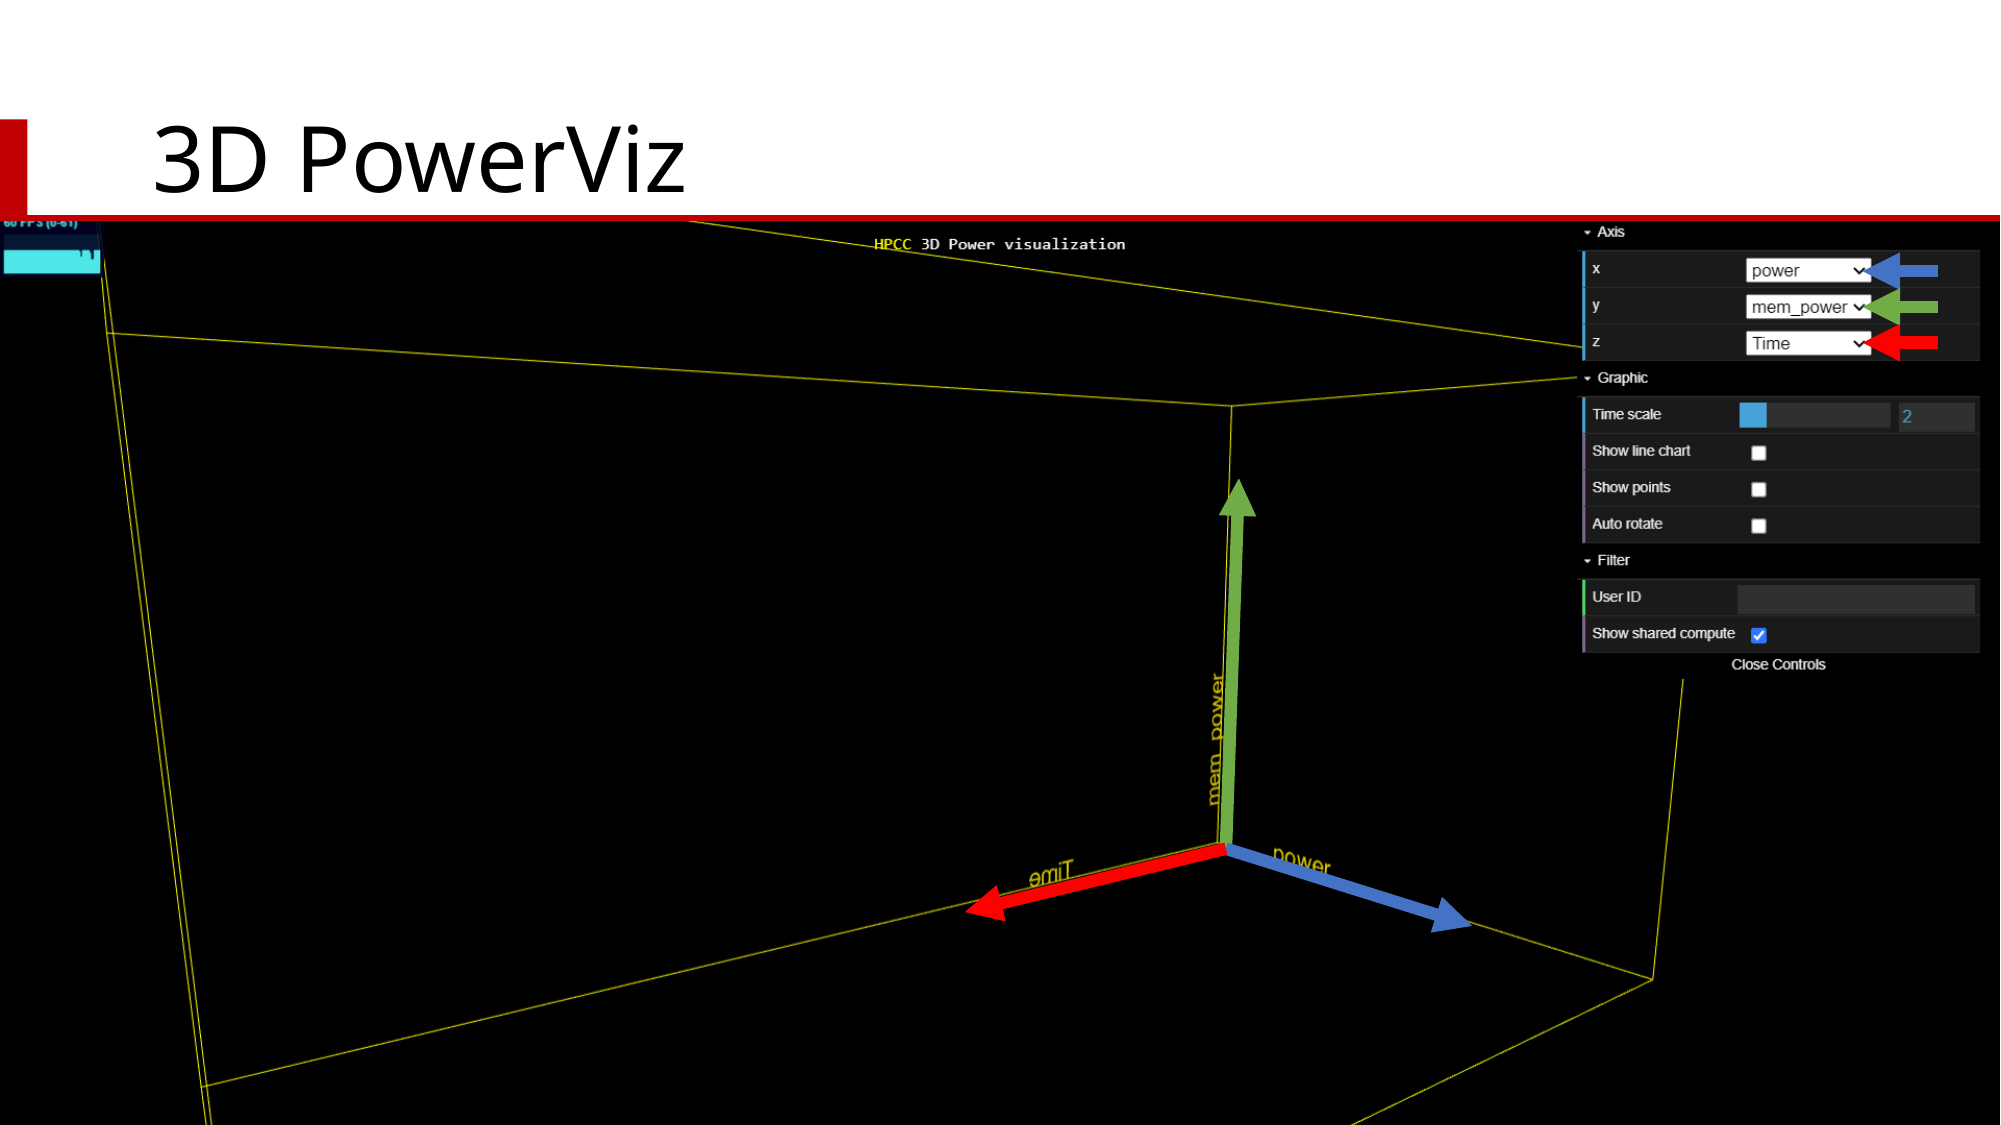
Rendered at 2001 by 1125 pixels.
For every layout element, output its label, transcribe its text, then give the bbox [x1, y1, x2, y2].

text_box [1225, 848, 1473, 926]
text_box [0, 118, 28, 215]
title 3D PowerViz [137, 53, 1863, 215]
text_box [1225, 478, 1239, 848]
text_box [964, 848, 1226, 913]
picture [0, 218, 2000, 1125]
